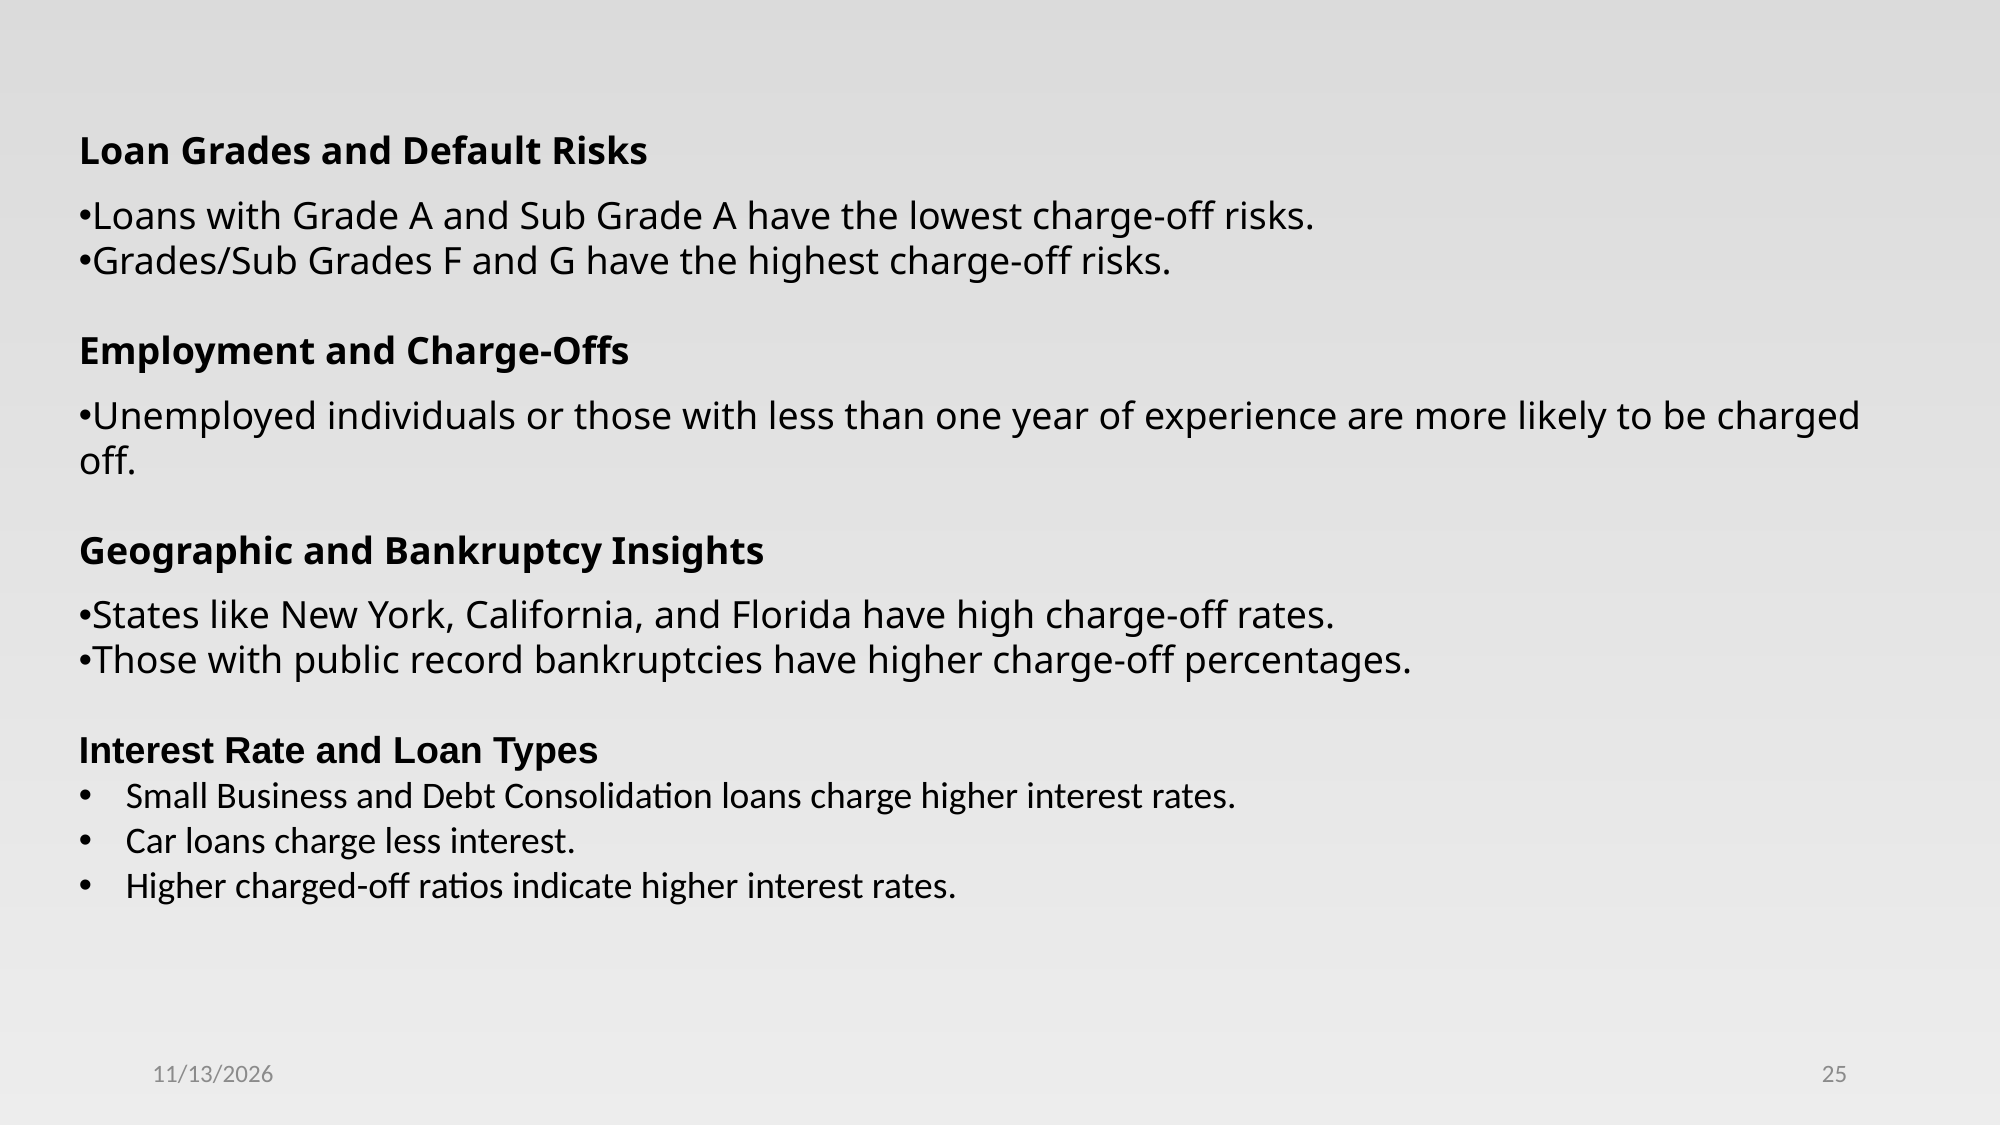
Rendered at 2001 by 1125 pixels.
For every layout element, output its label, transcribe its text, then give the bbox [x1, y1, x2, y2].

slide_number 25 [1412, 1042, 1863, 1103]
text_box Loan Grades and Default Risks Loans with Grade A and Sub Grade A have the lowest charge-off risks. Grades/Sub Grades F and G have the highest charge-off risks. Employment and Charge-Offs Unemployed individuals or those with less than one year of experience are more likely to be charged off. Geographic and Bankruptcy Insights States like New York, California, and Florida have high charge-off rates. Those with public record bankruptcies have higher charge-off percentages. Interest Rate and Loan Types Small Business and Debt Consolidation loans charge higher interest rates. Car loans charge less interest. Higher charged-off ratios indicate higher interest rates. [64, 119, 1941, 959]
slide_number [137, 1042, 588, 1103]
